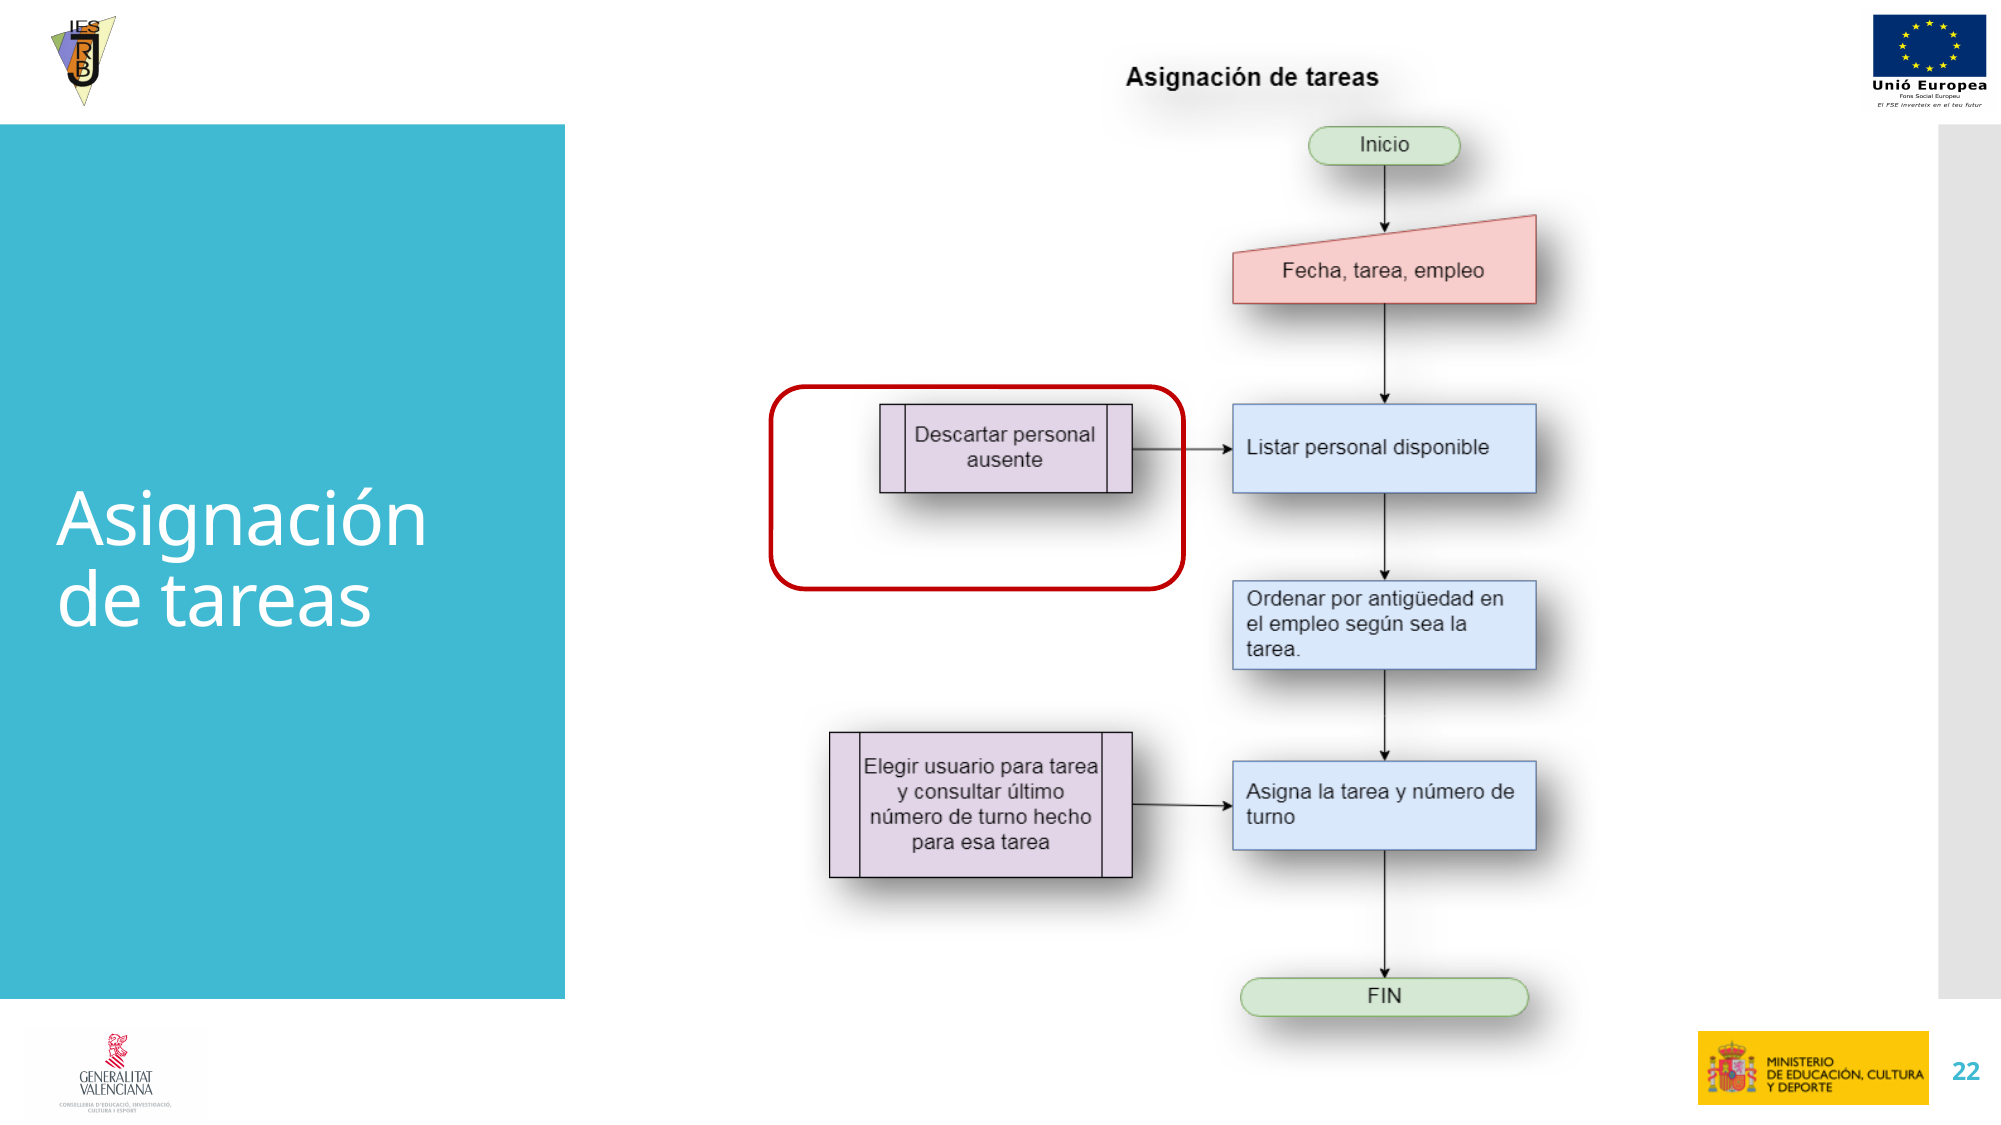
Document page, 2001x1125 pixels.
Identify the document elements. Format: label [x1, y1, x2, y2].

text_box [25, 9, 1996, 1121]
